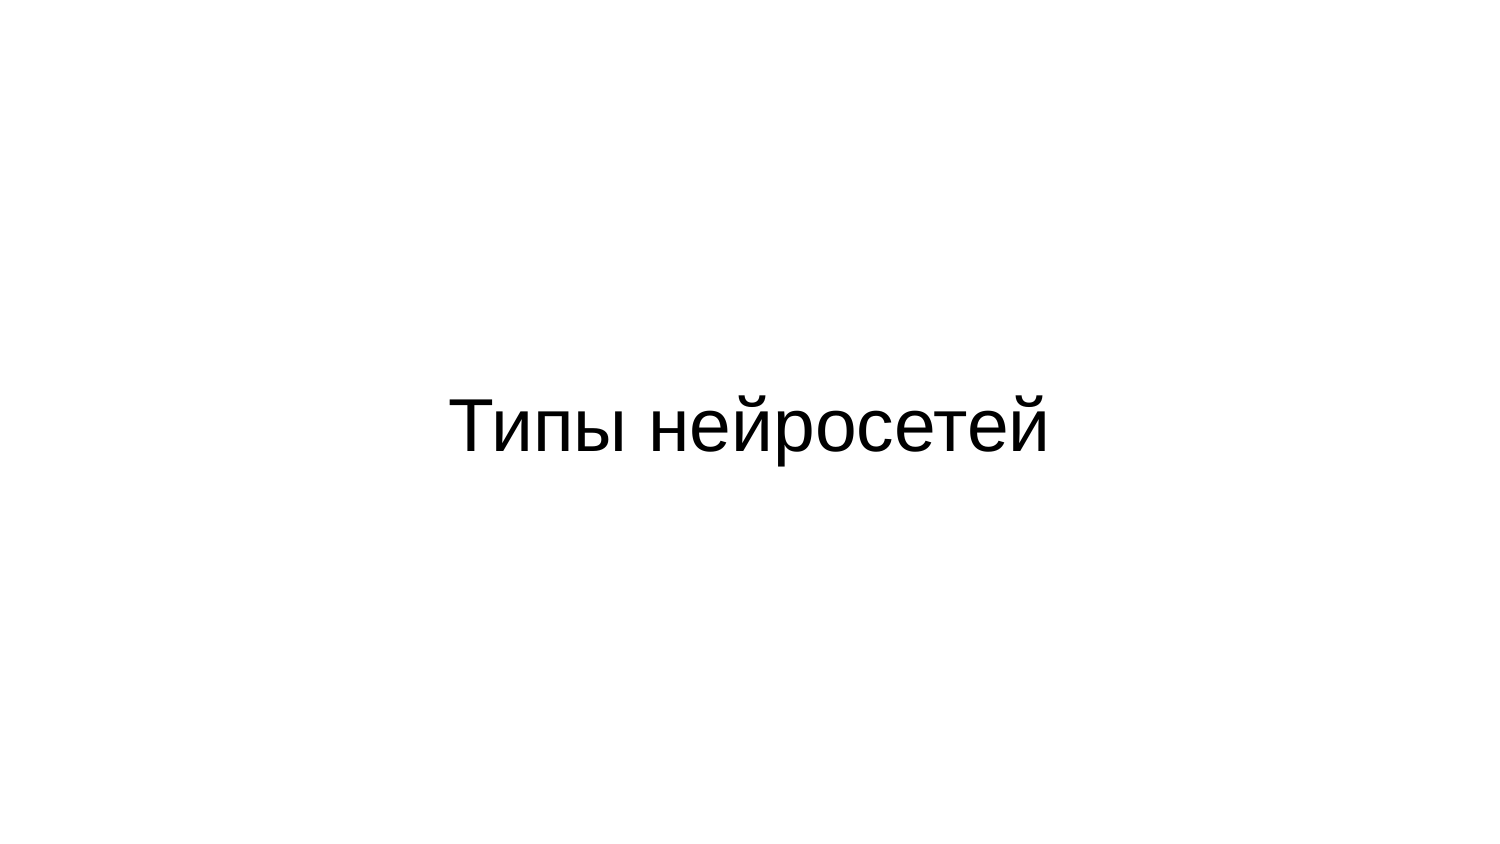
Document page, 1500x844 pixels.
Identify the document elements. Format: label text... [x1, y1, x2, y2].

title Типы нейросетей [51, 352, 1449, 491]
